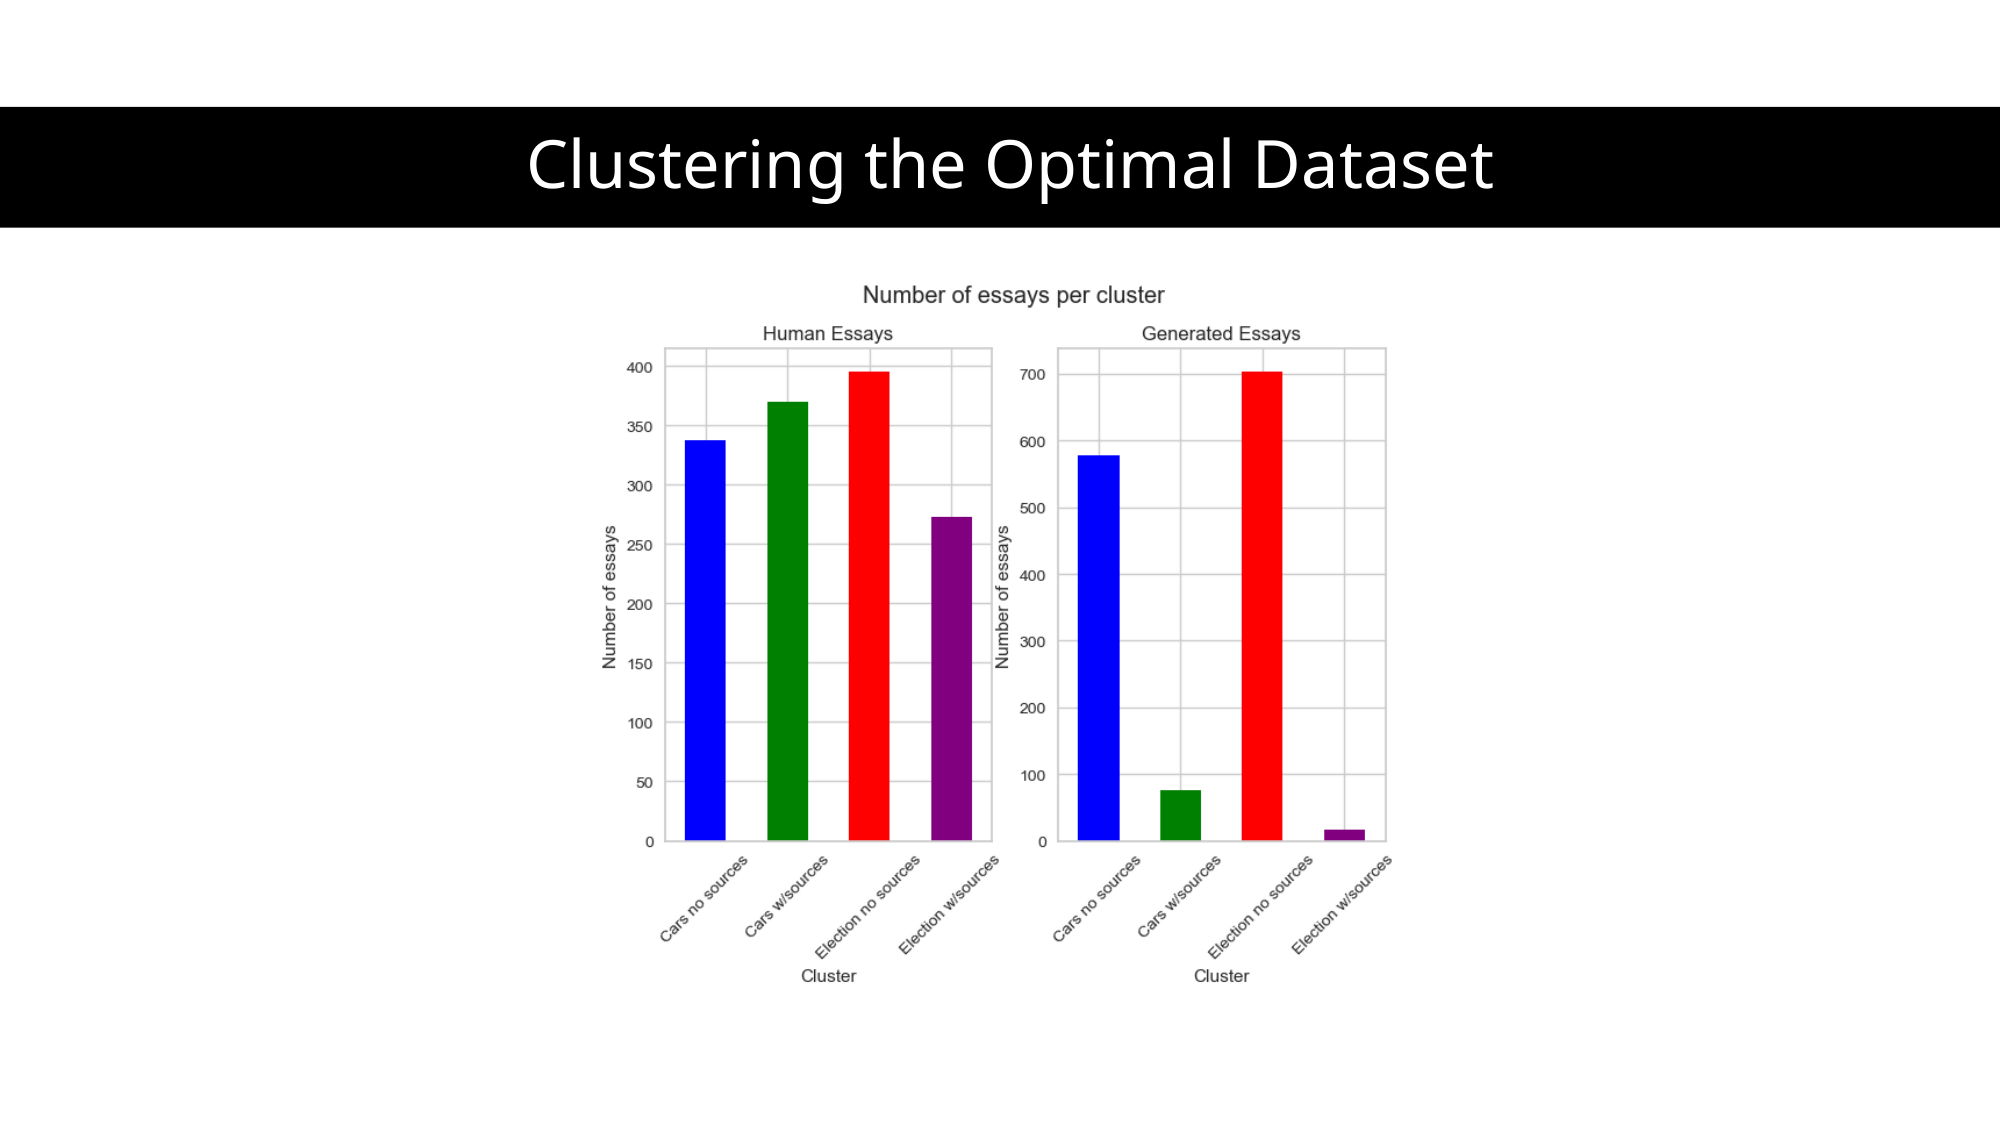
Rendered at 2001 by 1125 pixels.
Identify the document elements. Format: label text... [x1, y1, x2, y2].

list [592, 274, 1408, 996]
title Clustering the Optimal Dataset [91, 105, 1931, 228]
text_box [0, 106, 2000, 229]
